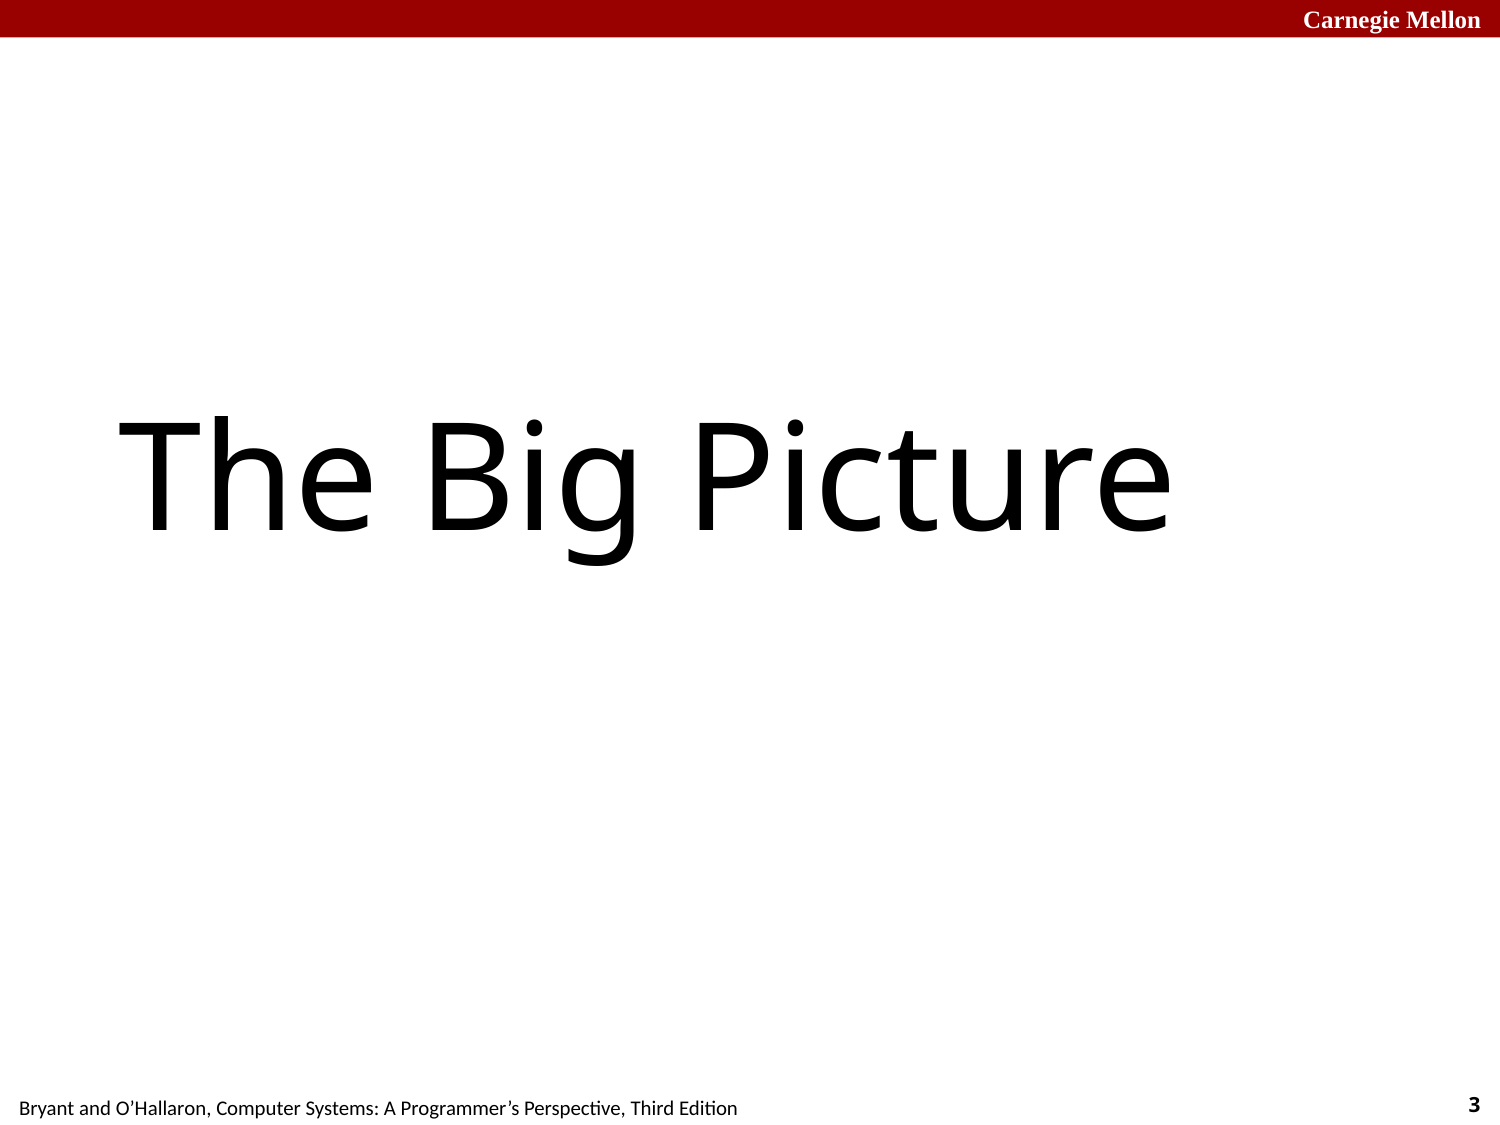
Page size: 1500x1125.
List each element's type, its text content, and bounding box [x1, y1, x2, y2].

title The Big Picture [112, 349, 1388, 591]
